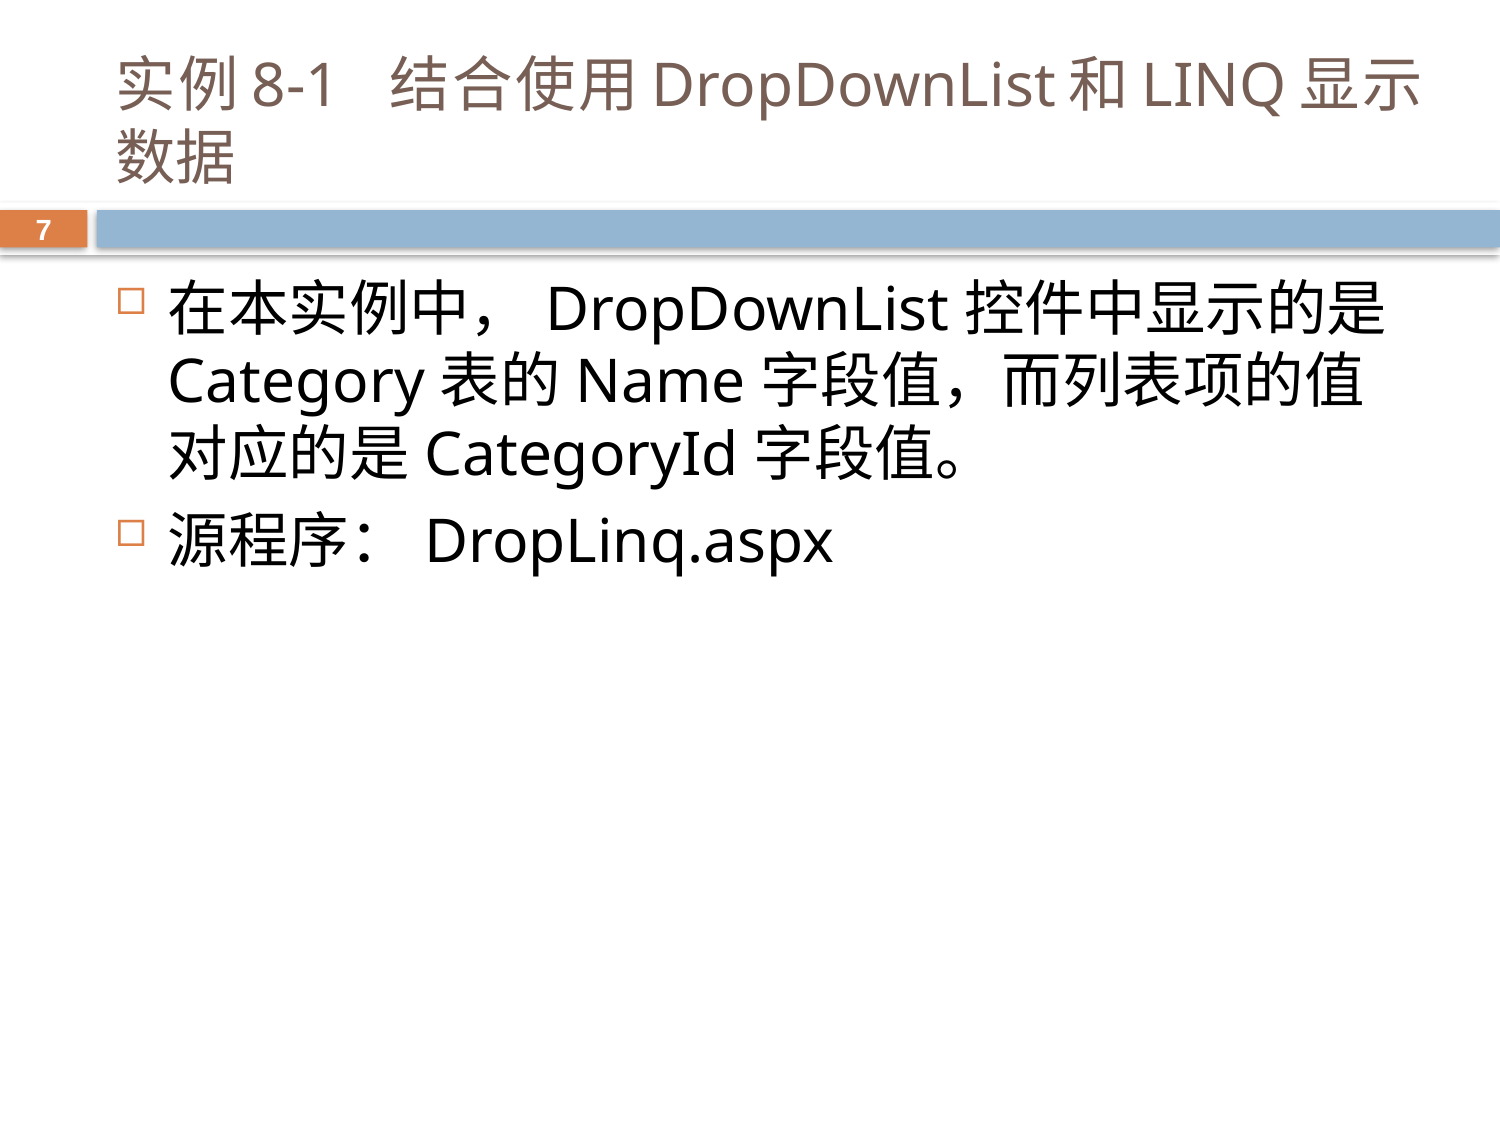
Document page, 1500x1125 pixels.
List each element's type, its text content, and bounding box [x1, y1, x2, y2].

title 实例8-1 结合使用DropDownList和LINQ显示数据 [100, 37, 1438, 200]
list 在本实例中，DropDownList控件中显示的是Category表的Name字段值，而列表项的值对应的是CategoryId字段值。 源程序：DropLinq.aspx [100, 262, 1438, 1000]
slide_number 7 [0, 208, 88, 249]
